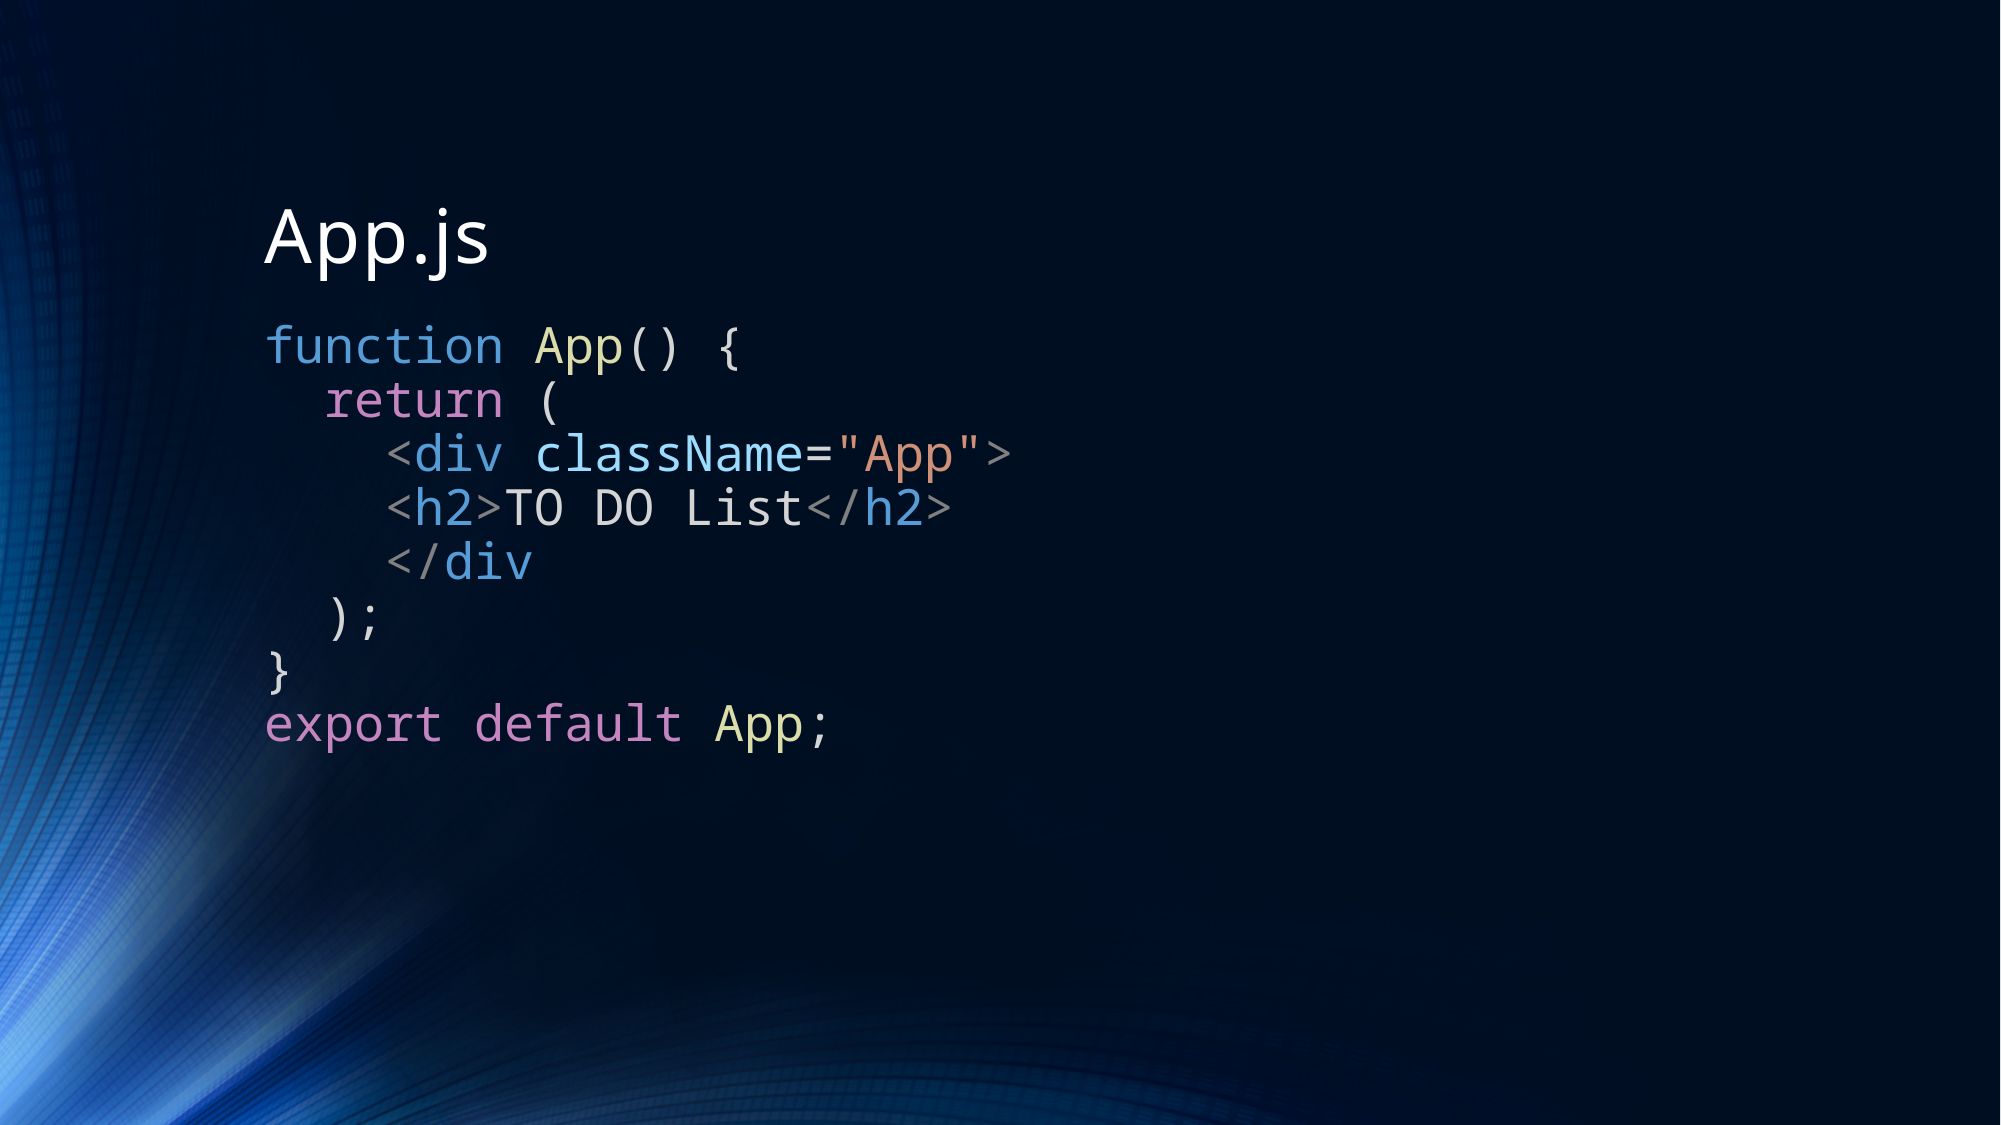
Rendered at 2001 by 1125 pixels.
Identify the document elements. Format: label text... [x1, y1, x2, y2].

picture [0, 0, 2001, 1125]
list function App() { return ( <div className="App"> <h2>TO DO List</h2> </div ); } export default App; [249, 312, 1749, 988]
title App.js [249, 62, 1751, 288]
